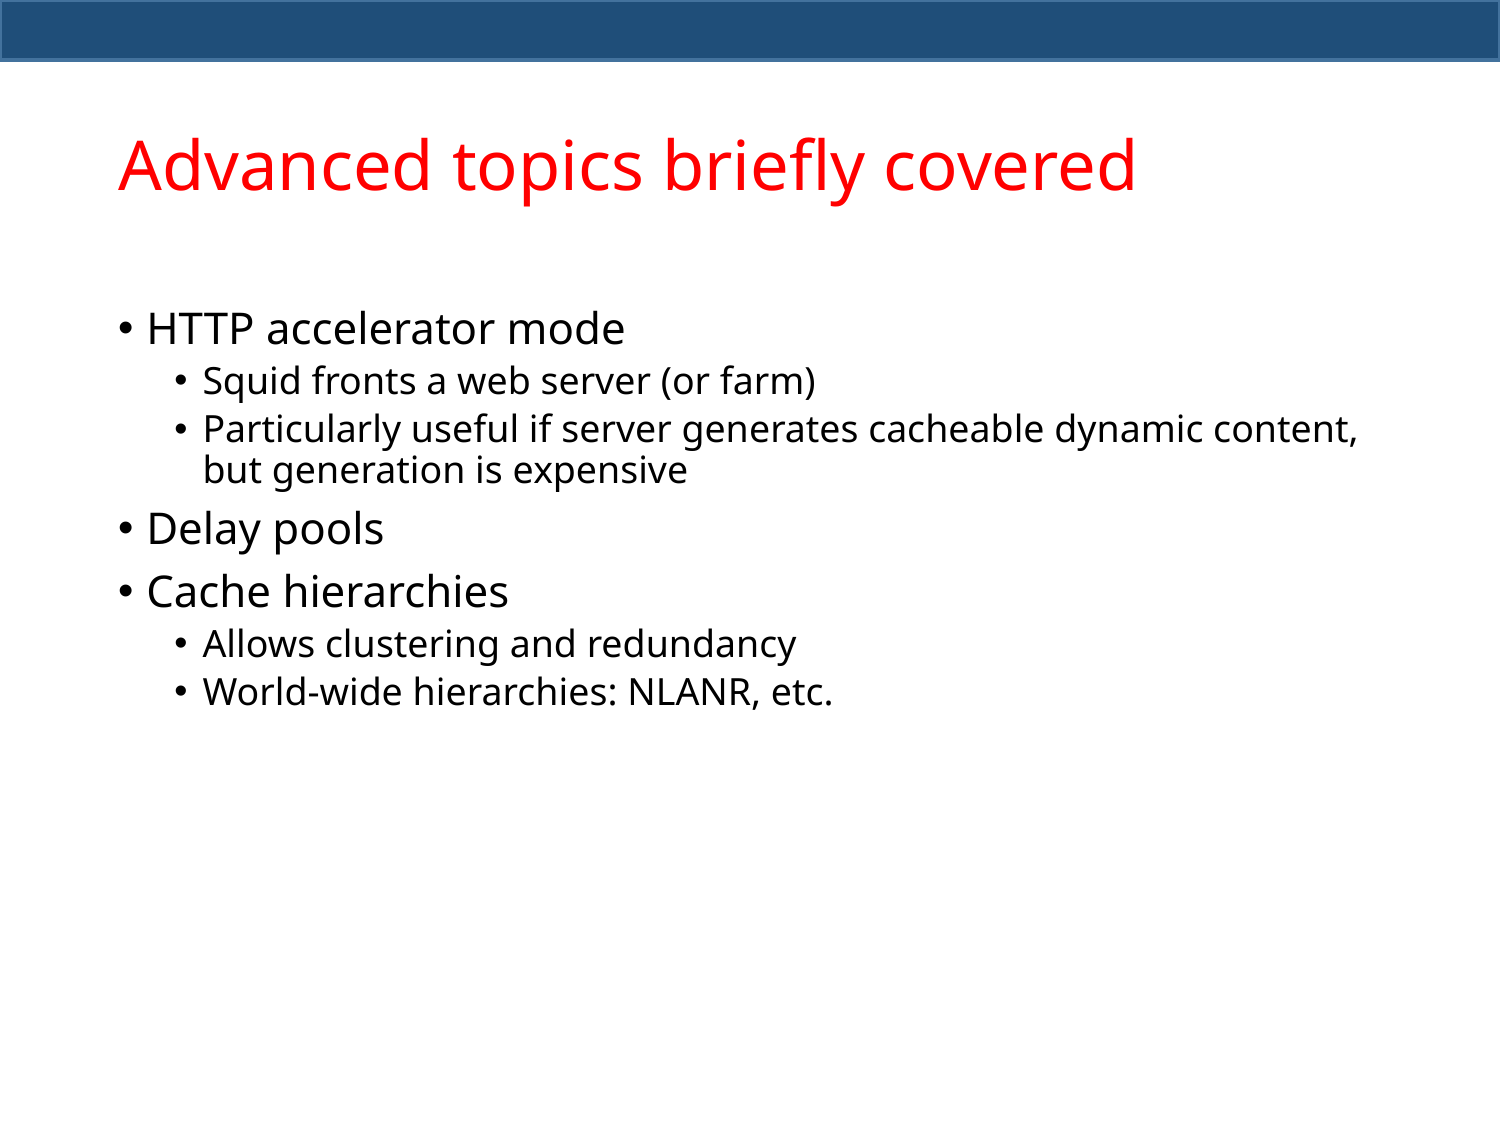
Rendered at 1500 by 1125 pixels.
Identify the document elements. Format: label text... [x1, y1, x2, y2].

title Advanced topics briefly covered [103, 59, 1397, 278]
list HTTP accelerator mode Squid fronts a web server (or farm) Particularly useful if server generates cacheable dynamic content, but generation is expensive Delay pools Cache hierarchies Allows clustering and redundancy World-wide hierarchies: NLANR, etc. [103, 299, 1397, 1014]
